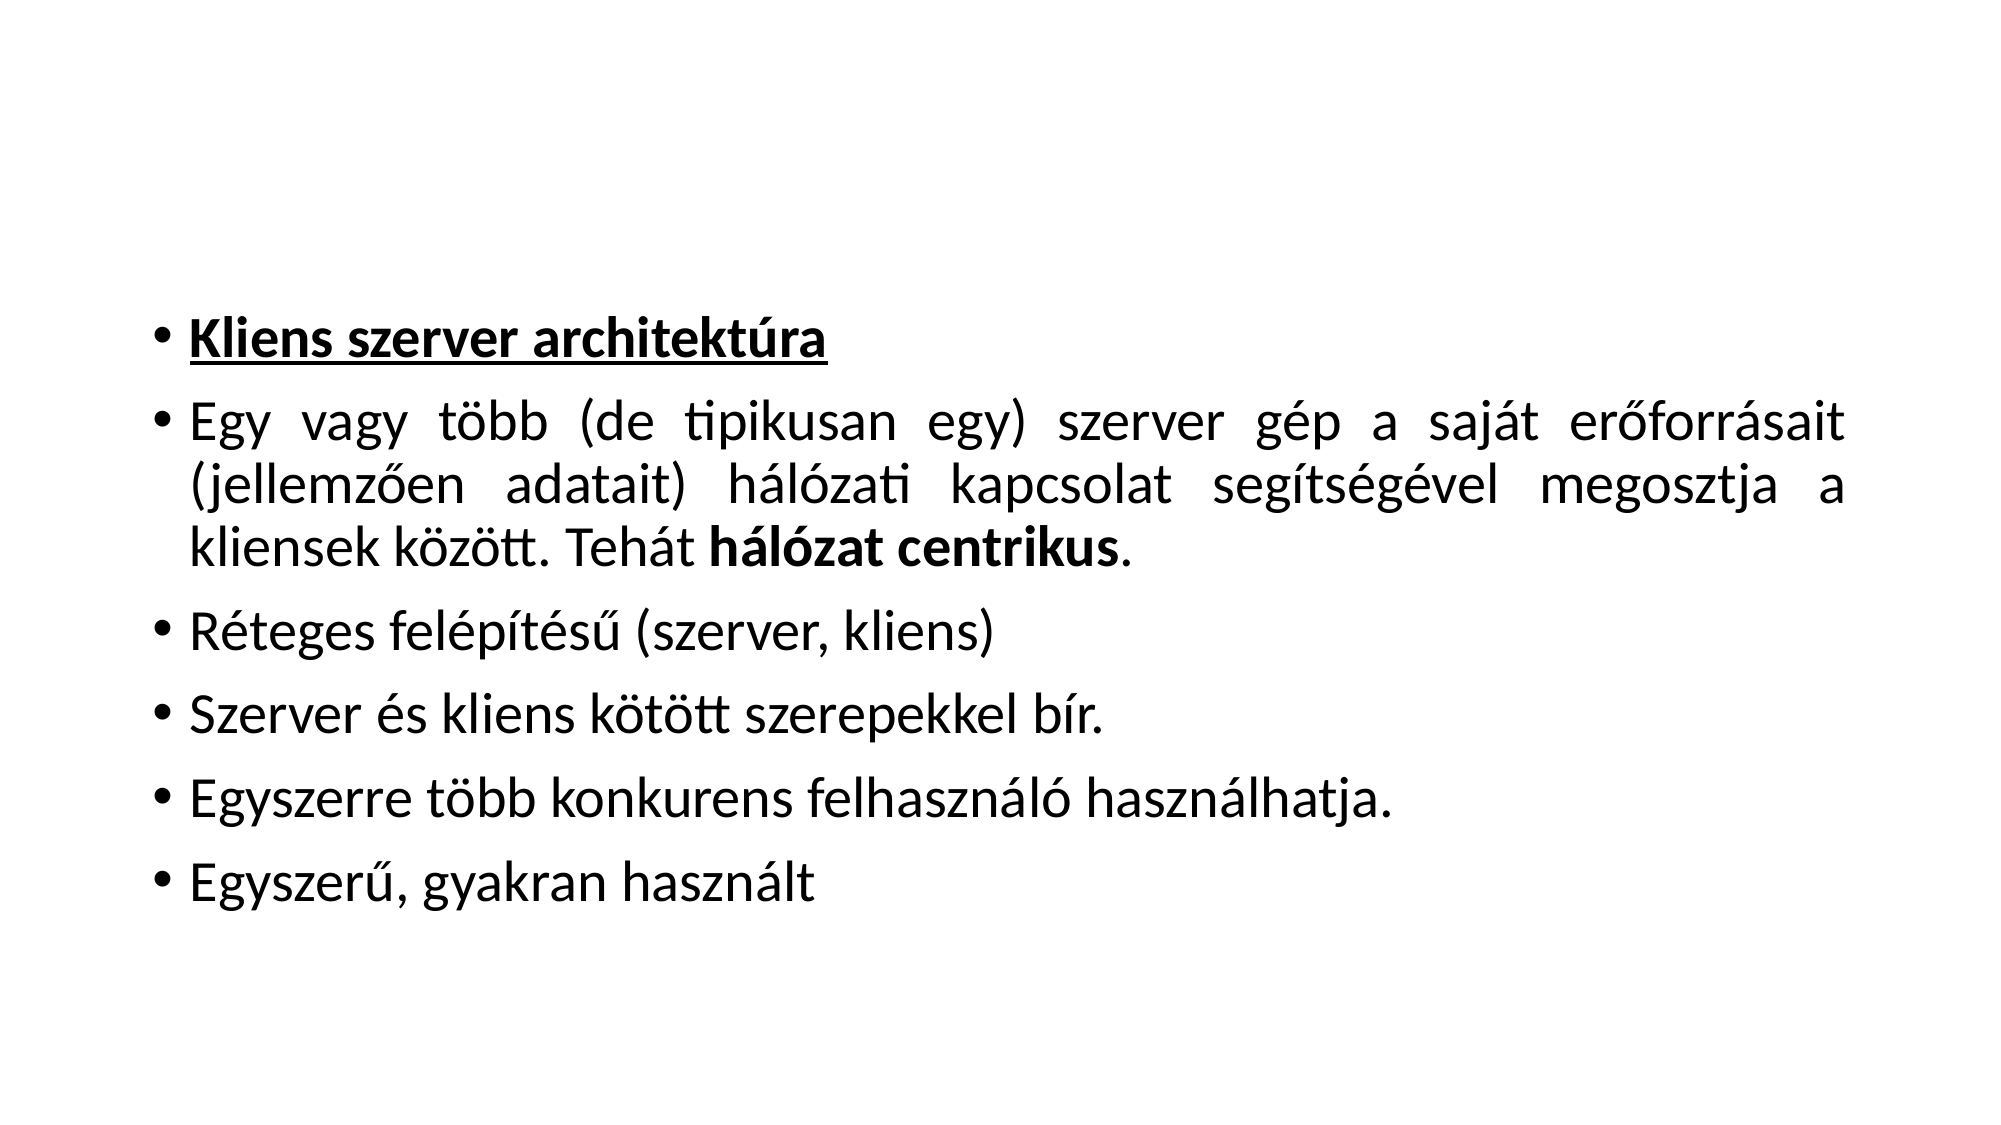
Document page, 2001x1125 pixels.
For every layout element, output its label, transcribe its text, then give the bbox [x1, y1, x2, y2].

list Kliens szerver architektúra Egy vagy több (de tipikusan egy) szerver gép a saját erőforrásait (jellemzően adatait) hálózati kapcsolat segítségével megosztja a kliensek között. Tehát hálózat centrikus. Réteges felépítésű (szerver, kliens) Szerver és kliens kötött szerepekkel bír. Egyszerre több konkurens felhasználó használhatja. Egyszerű, gyakran használt [137, 299, 1863, 1014]
